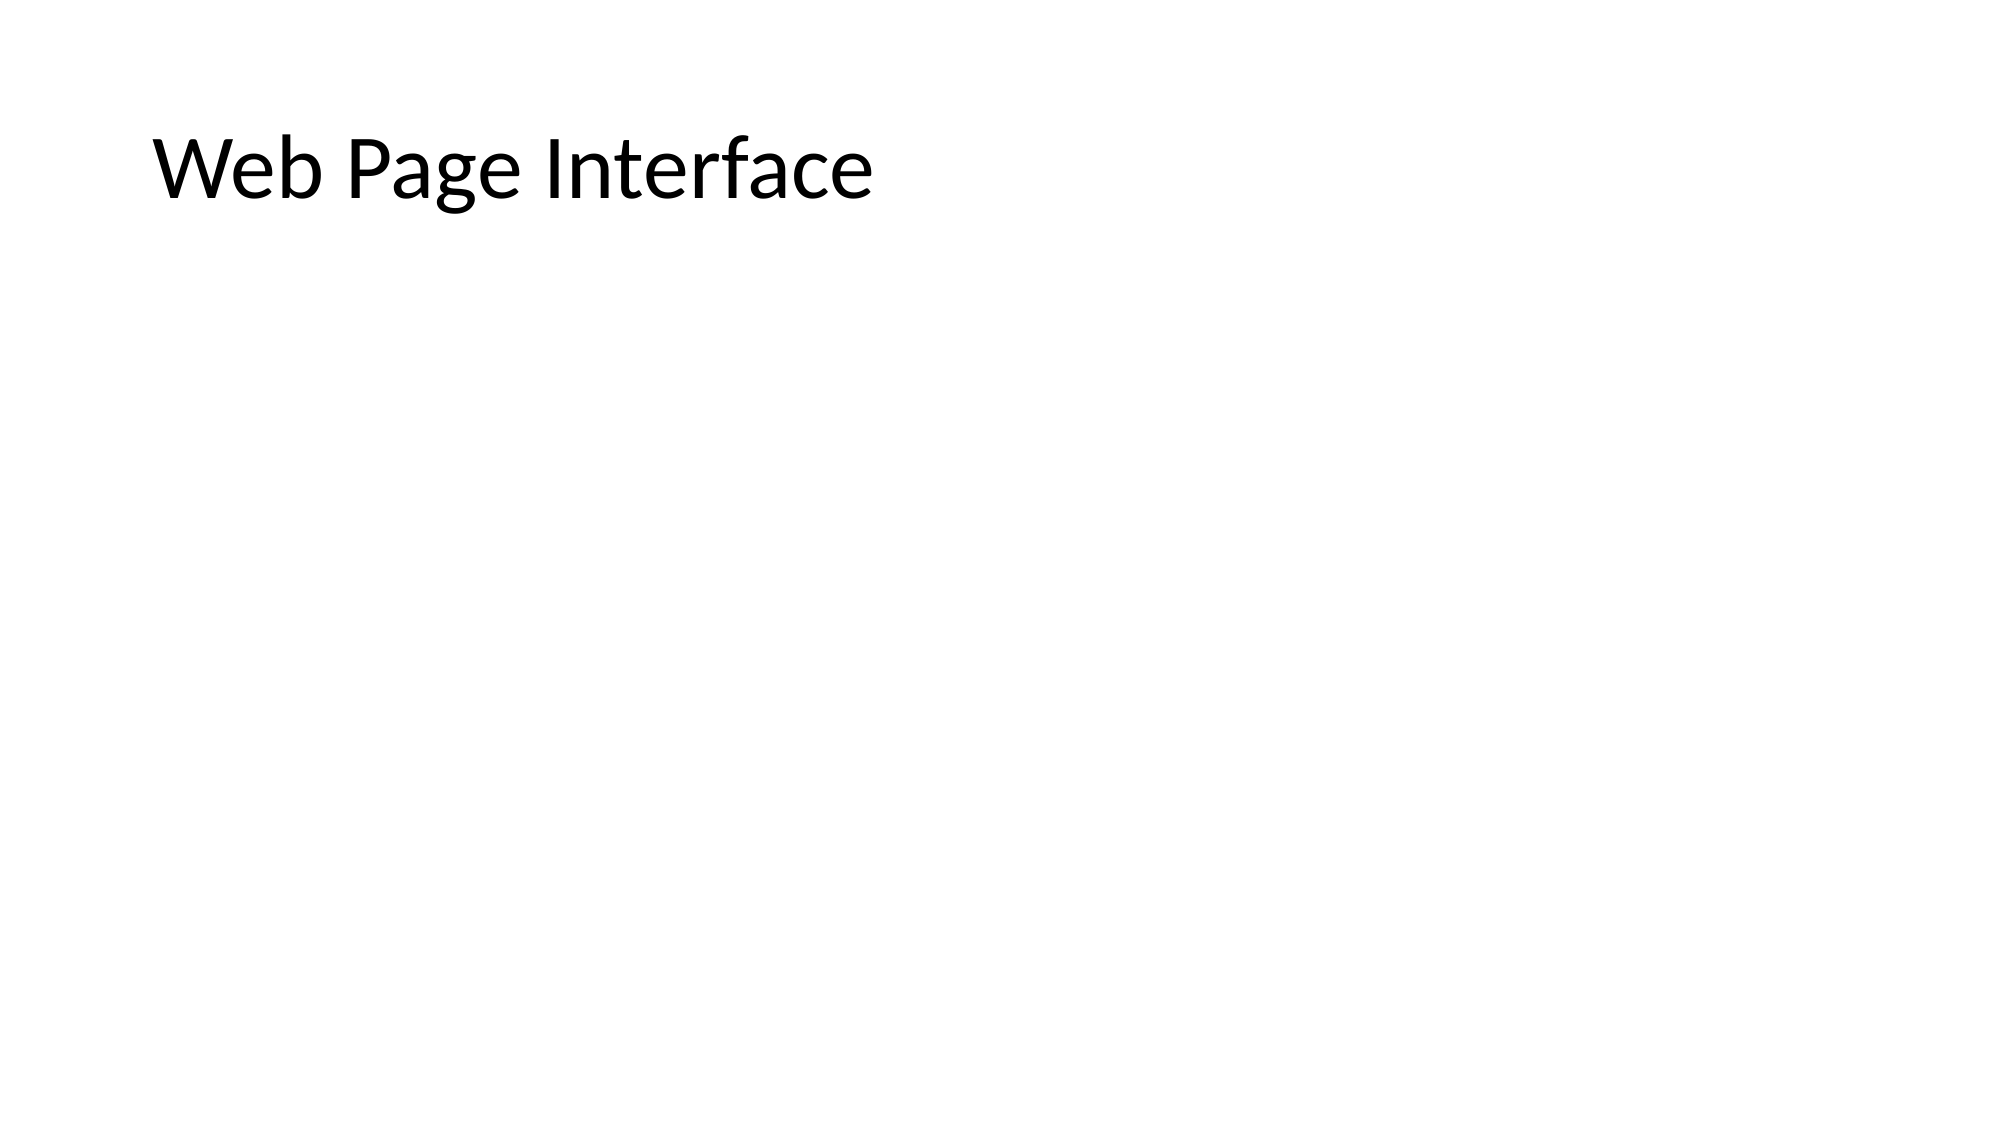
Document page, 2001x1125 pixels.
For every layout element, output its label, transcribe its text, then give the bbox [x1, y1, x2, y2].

title Web Page Interface [137, 59, 1863, 278]
